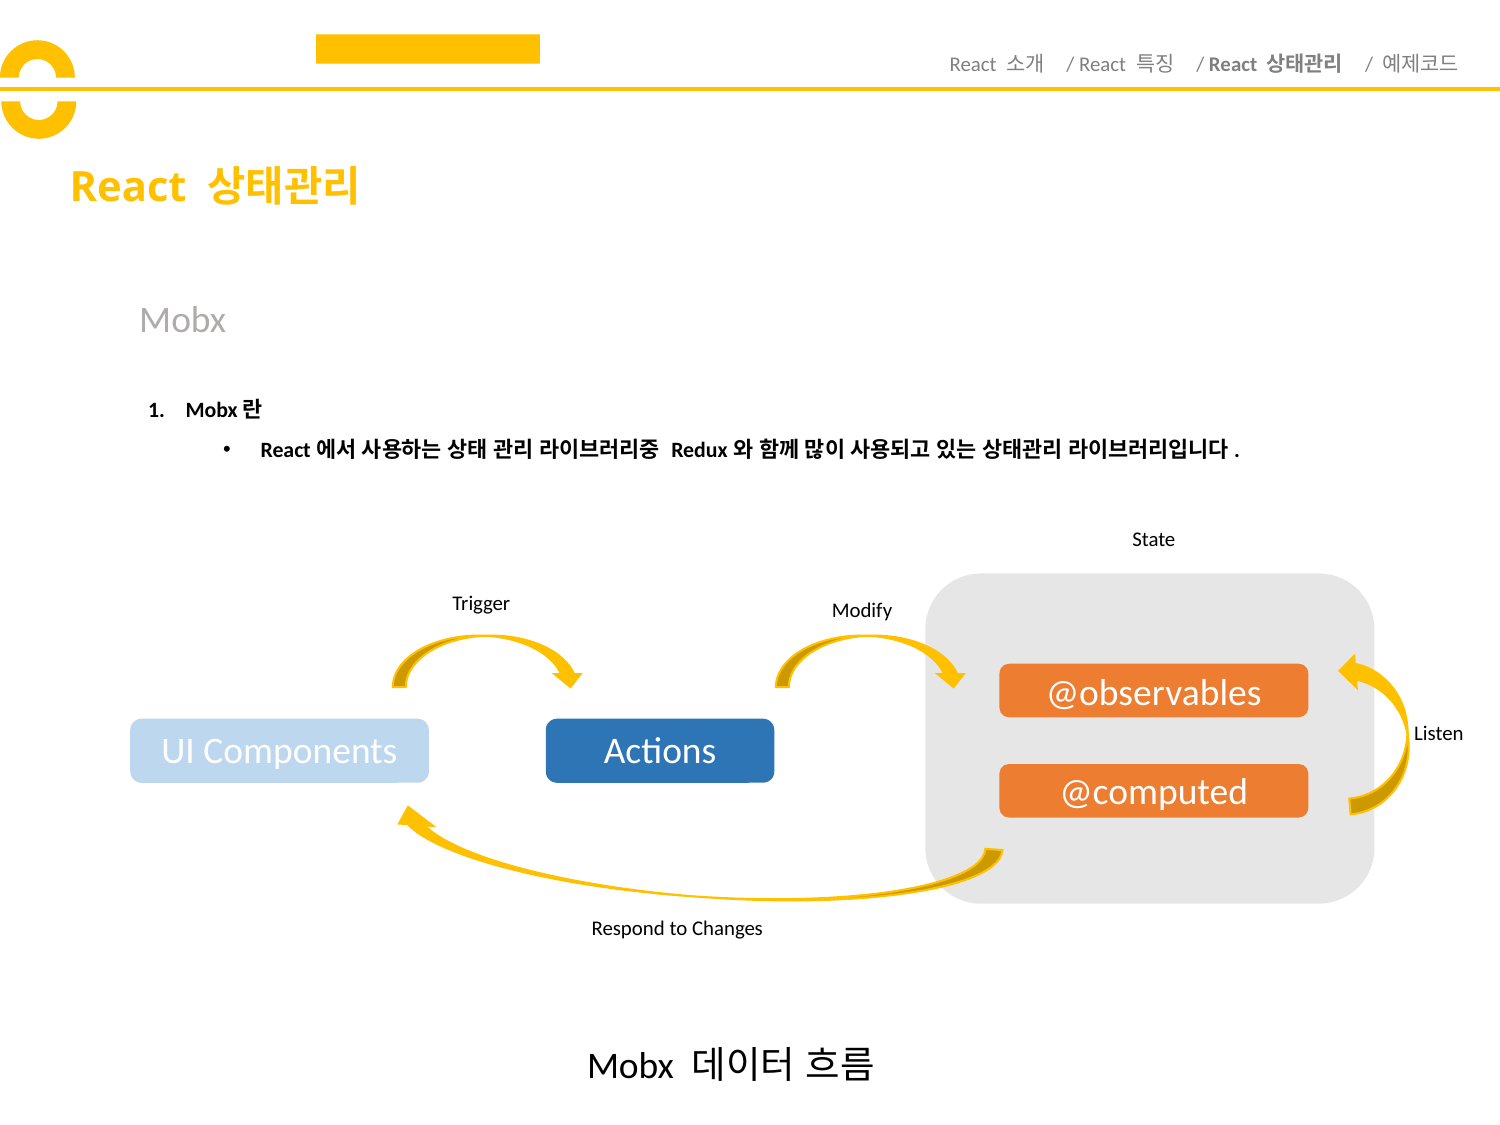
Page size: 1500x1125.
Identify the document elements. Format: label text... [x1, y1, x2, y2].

title React 상태관리 [54, 166, 632, 210]
text_box Mobx란 React에서 사용하는 상태 관리 라이브러리중 Redux와 함께 많이 사용되고 있는 상태관리 라이브러리입니다. [133, 375, 1361, 548]
text_box [1348, 752, 1410, 816]
text_box [925, 573, 1375, 904]
text_box Mobx 데이터 흐름 [488, 1033, 974, 1094]
text_box @observables [1000, 660, 1308, 721]
text_box [133, 779, 426, 783]
text_box State [1106, 518, 1202, 558]
text_box [774, 634, 966, 689]
text_box [391, 634, 583, 689]
text_box Actions [546, 718, 774, 779]
text_box [548, 779, 772, 783]
text_box [0, 100, 78, 140]
text_box [397, 805, 1004, 902]
text_box [315, 33, 541, 65]
text_box @computed [1000, 759, 1308, 820]
text_box Trigger [433, 582, 529, 622]
text_box Mobx [124, 287, 508, 348]
text_box [0, 39, 76, 79]
text_box Listen [1391, 711, 1487, 752]
text_box Modify [814, 589, 910, 630]
text_box Respond to Changes [575, 907, 779, 947]
text_box [1338, 653, 1406, 711]
text_box React 소개 / React 특징 / React 상태관리 / 예제코드 [919, 43, 1474, 83]
text_box UI Components [131, 718, 428, 779]
